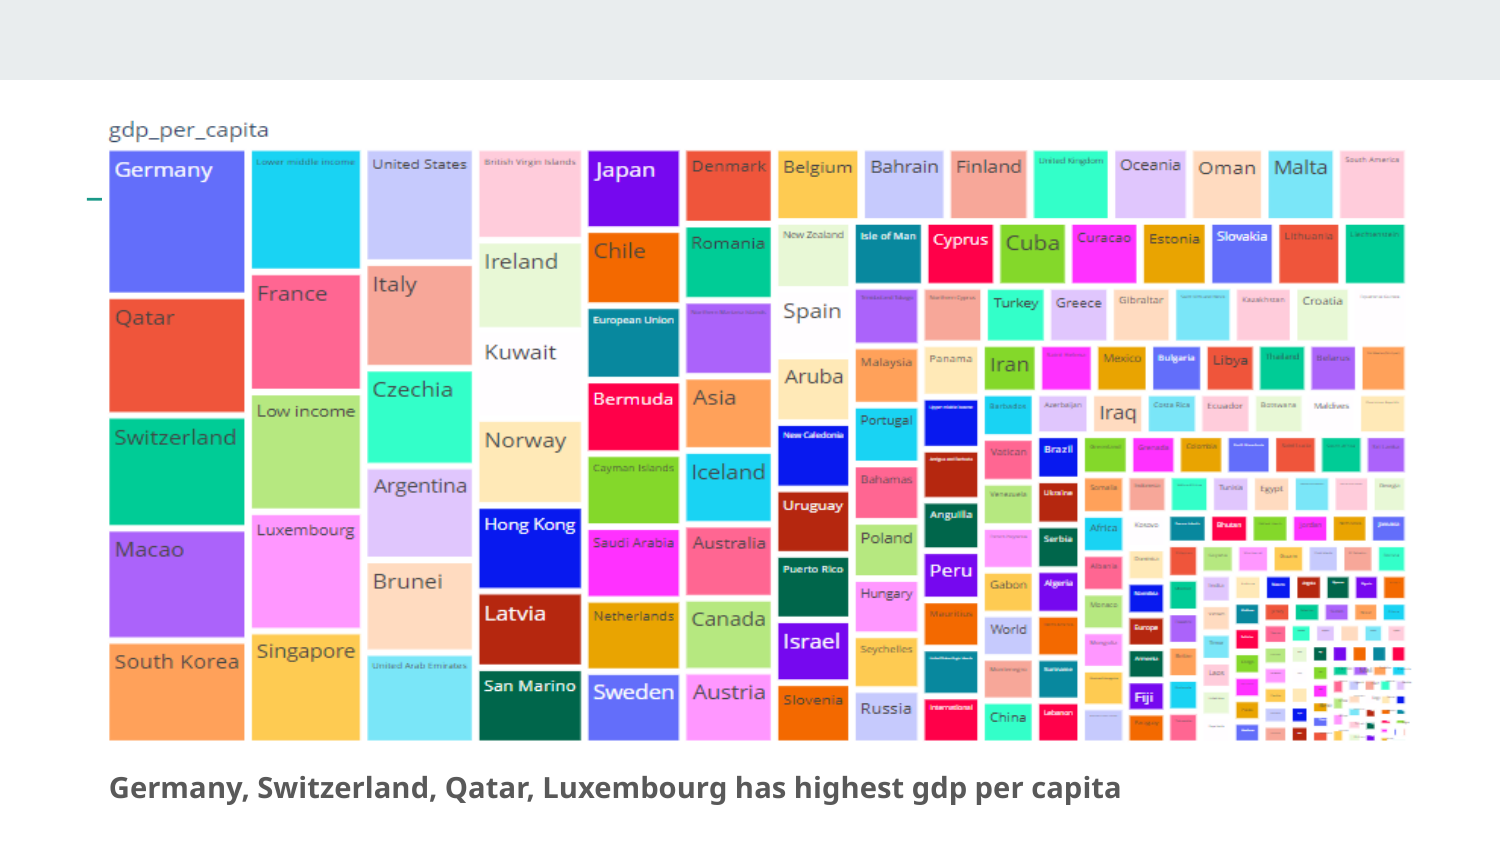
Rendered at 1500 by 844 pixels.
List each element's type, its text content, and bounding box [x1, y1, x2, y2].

list Germany, Switzerland, Qatar, Luxembourg has highest gdp per capita [93, 749, 1373, 811]
picture [101, 117, 1419, 750]
